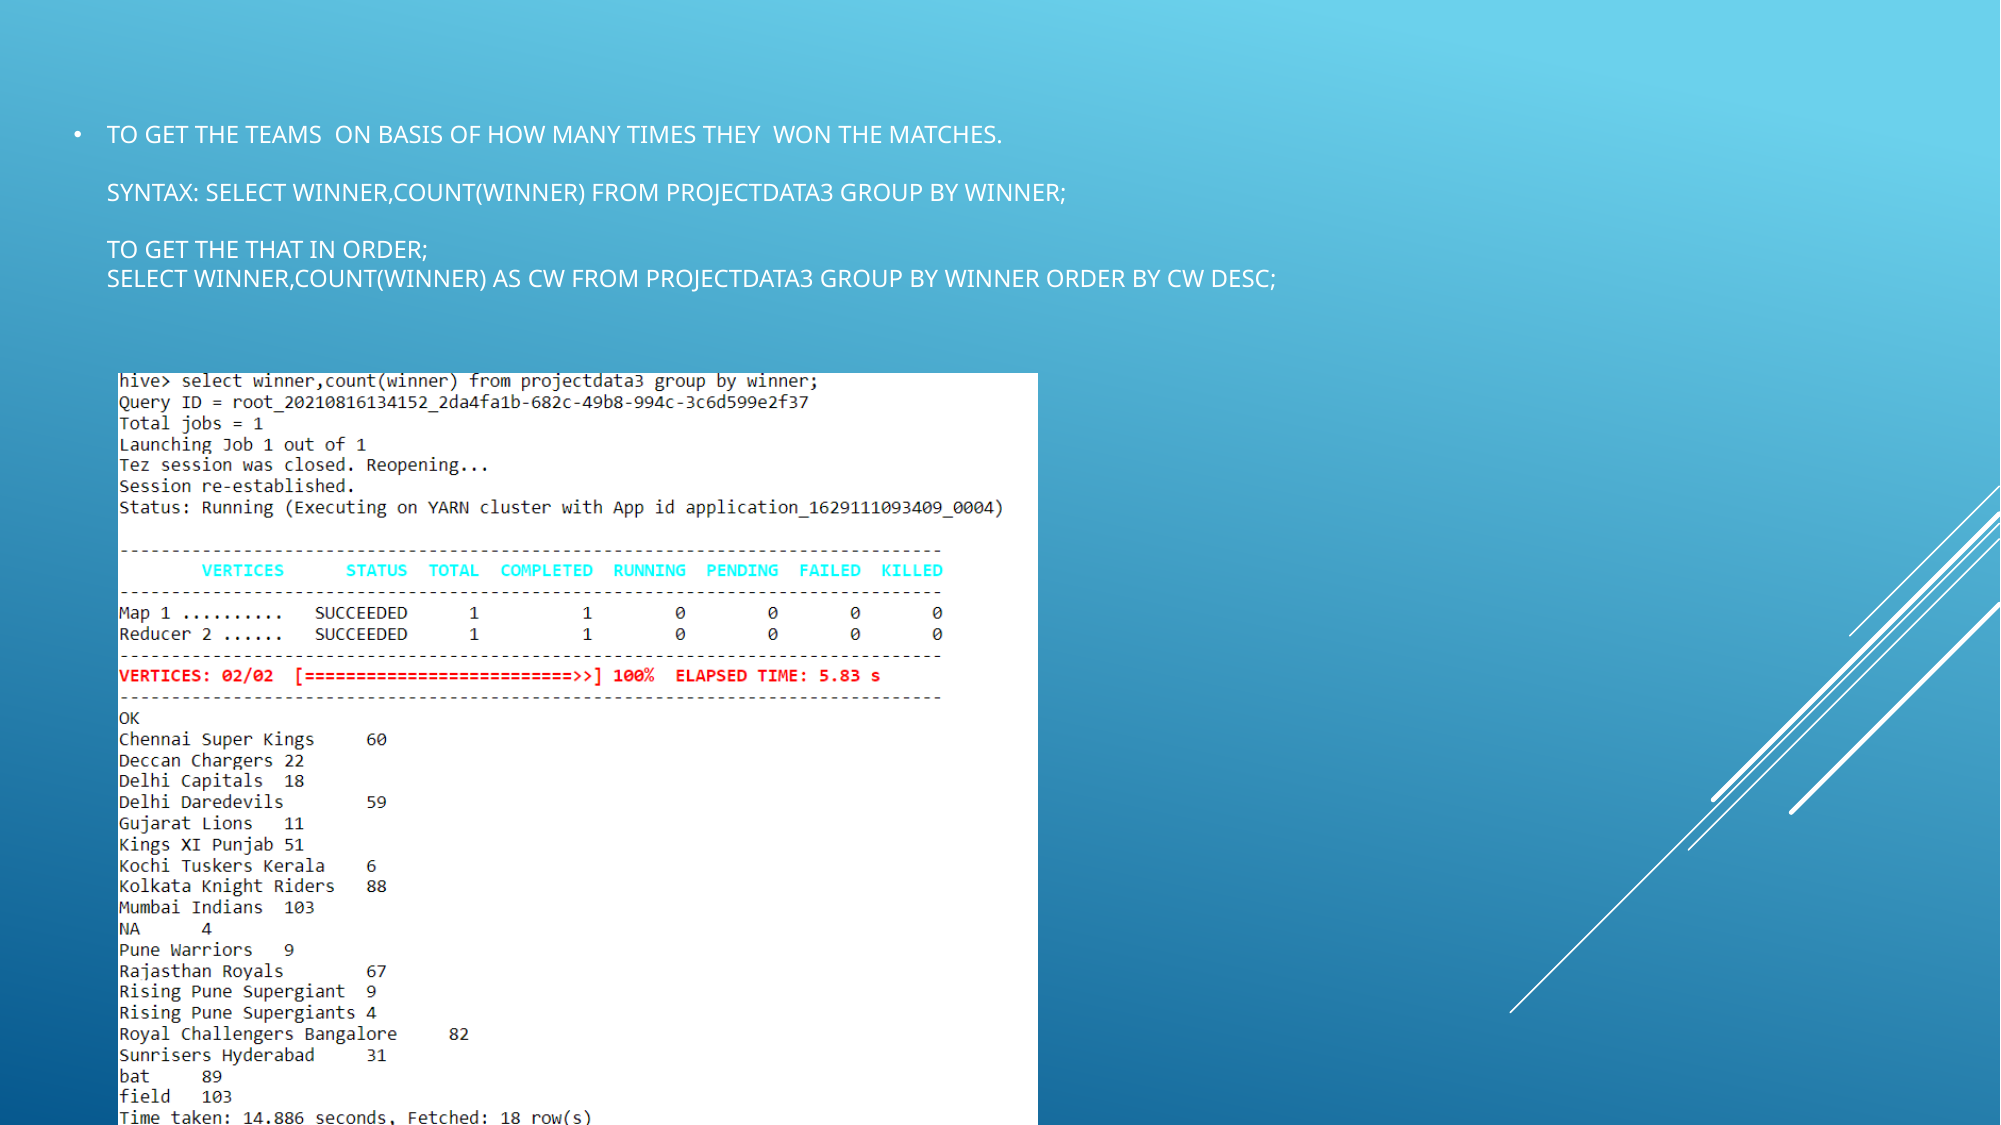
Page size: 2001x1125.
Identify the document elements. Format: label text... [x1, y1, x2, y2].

title To get the teams on basis of how many times they won the matches. Syntax: select winner,count(winner) from projectdata3 group by winner; To get the that in order; select winner,count(winner) as cw from projectdata3 group by winner order by cw DESC; [58, 111, 1459, 359]
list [118, 373, 1038, 1125]
